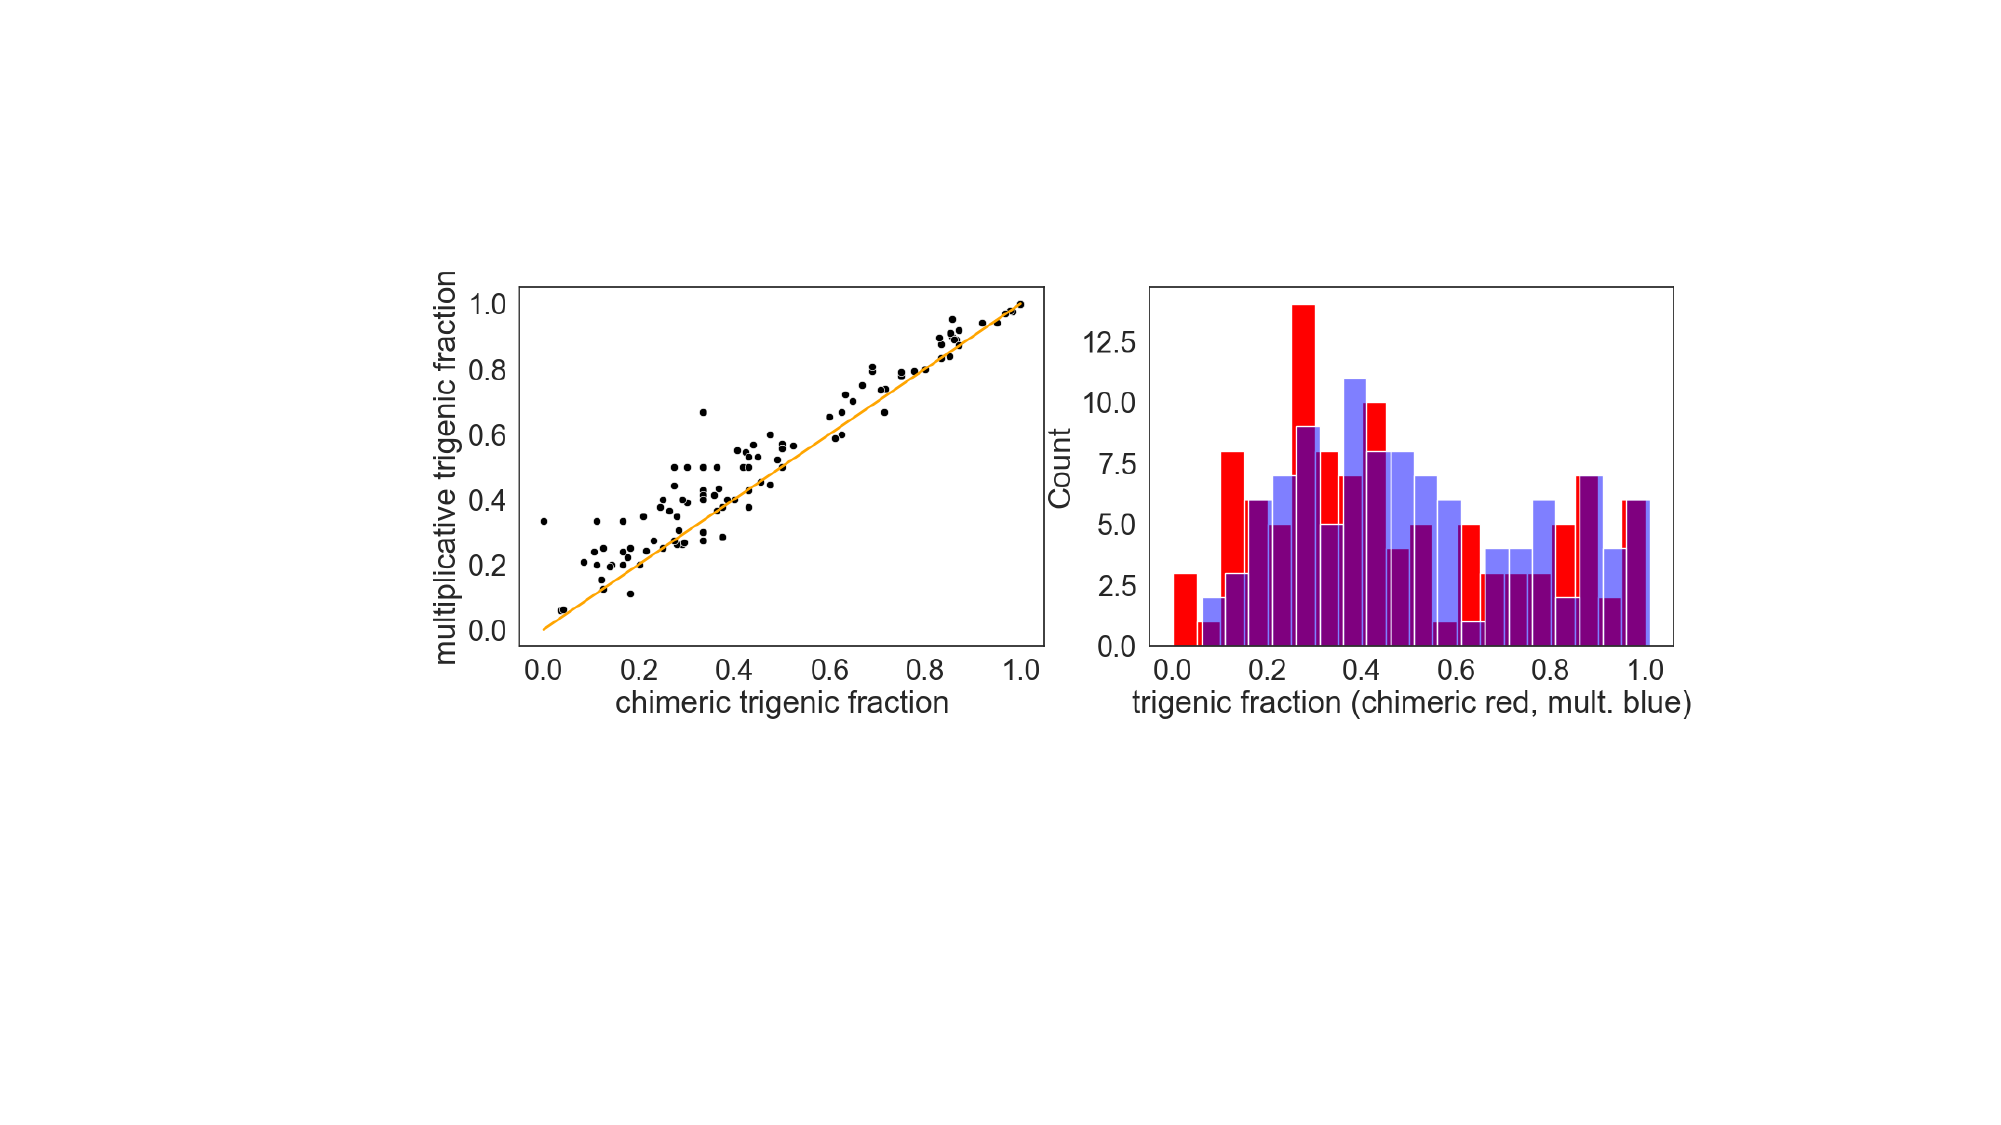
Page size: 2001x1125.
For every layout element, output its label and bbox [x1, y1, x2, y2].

picture [423, 259, 1700, 728]
